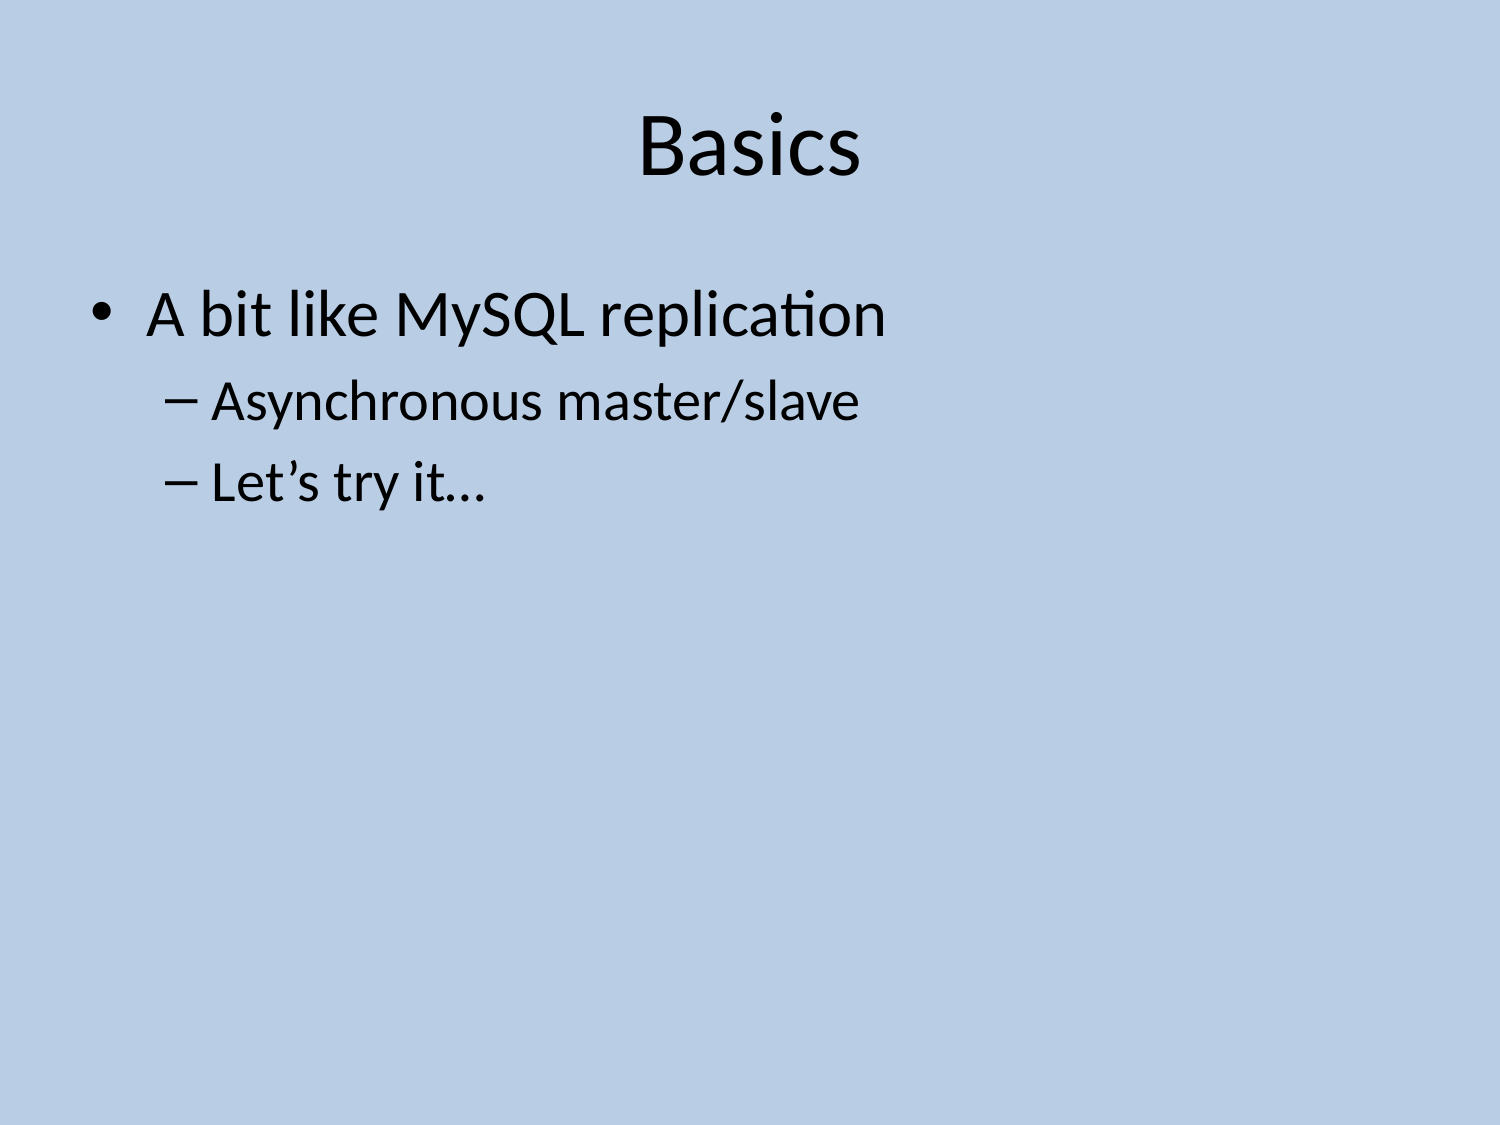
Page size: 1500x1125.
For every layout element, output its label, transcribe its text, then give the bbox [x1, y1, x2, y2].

title Basics [75, 45, 1425, 233]
list A bit like MySQL replication Asynchronous master/slave Let’s try it… [75, 262, 1425, 1005]
